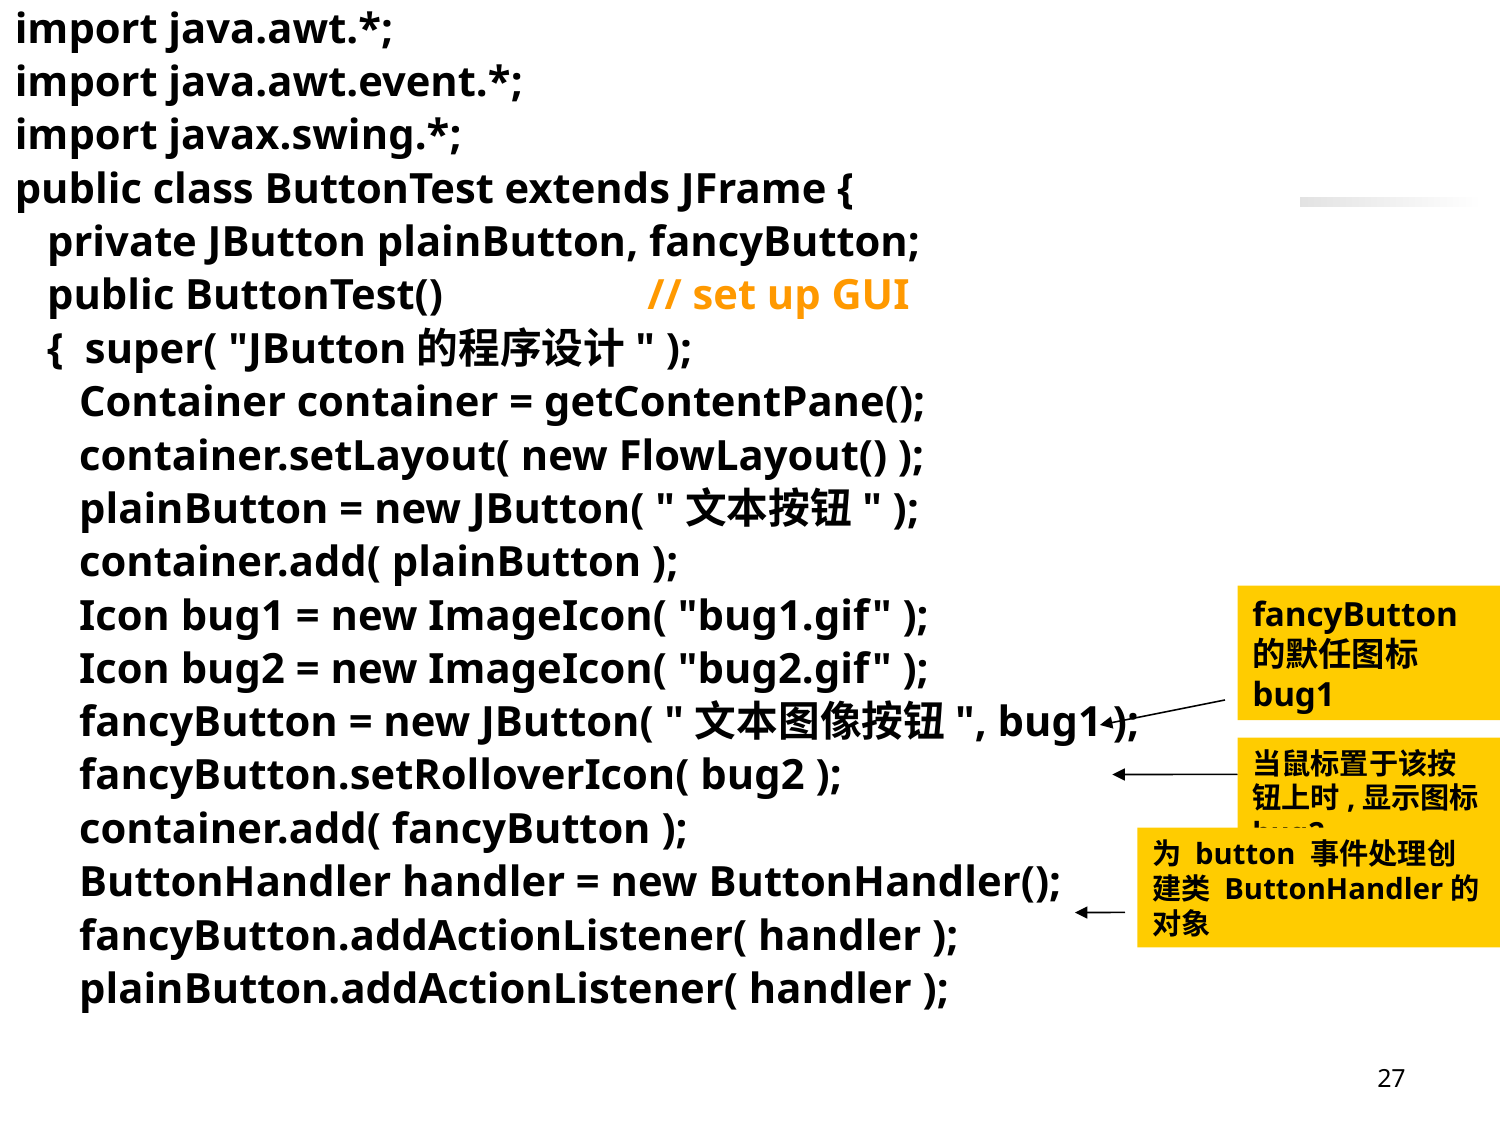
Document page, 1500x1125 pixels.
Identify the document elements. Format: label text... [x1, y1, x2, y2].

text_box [1074, 862, 1500, 948]
list import java.awt.*; import java.awt.event.*; import javax.swing.*; public class ButtonTest extends JFrame { private JButton plainButton, fancyButton; public ButtonTest() // set up GUI { super( "JButton的程序设计" ); Container container = getContentPane(); container.setLayout( new FlowLayout() ); plainButton = new JButton( "文本按钮" ); container.add( plainButton ); Icon bug1 = new ImageIcon( "bug1.gif" ); Icon bug2 = new ImageIcon( "bug2.gif" ); fancyButton = new JButton( "文本图像按钮", bug1 ); fancyButton.setRolloverIcon( bug2 ); container.add( fancyButton ); ButtonHandler handler = new ButtonHandler(); fancyButton.addActionListener( handler ); plainButton.addActionListener( handler ); [0, 0, 1301, 1125]
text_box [1112, 737, 1500, 858]
text_box [1112, 562, 1377, 624]
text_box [1099, 624, 1500, 725]
